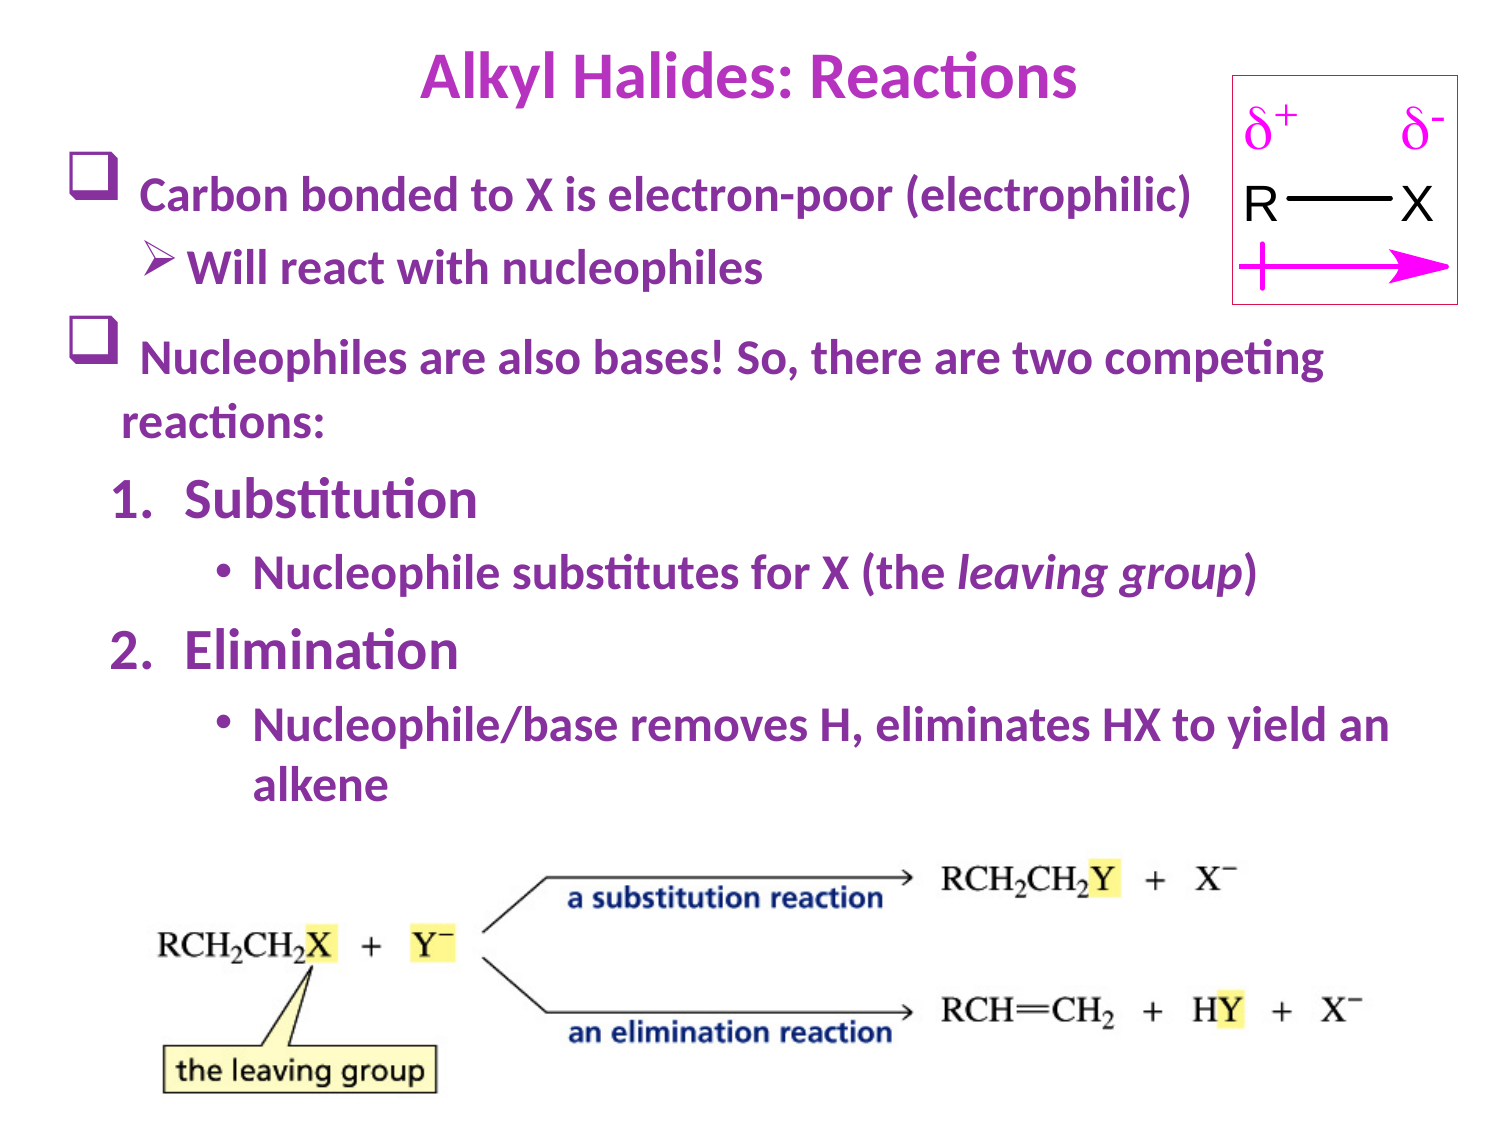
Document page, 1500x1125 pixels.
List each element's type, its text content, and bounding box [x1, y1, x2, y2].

picture [135, 830, 1386, 1125]
text_box Carbon bonded to X is electron-poor (electrophilic) Will react with nucleophiles Nucleophiles are also bases! So, there are two competing reactions: Substitution Nucleophile substitutes for X (the leaving group) Elimination Nucleophile/base removes H, eliminates HX to yield an alkene [49, 137, 1463, 863]
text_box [1232, 75, 1458, 305]
text_box Alkyl Halides: Reactions [406, 24, 1094, 120]
